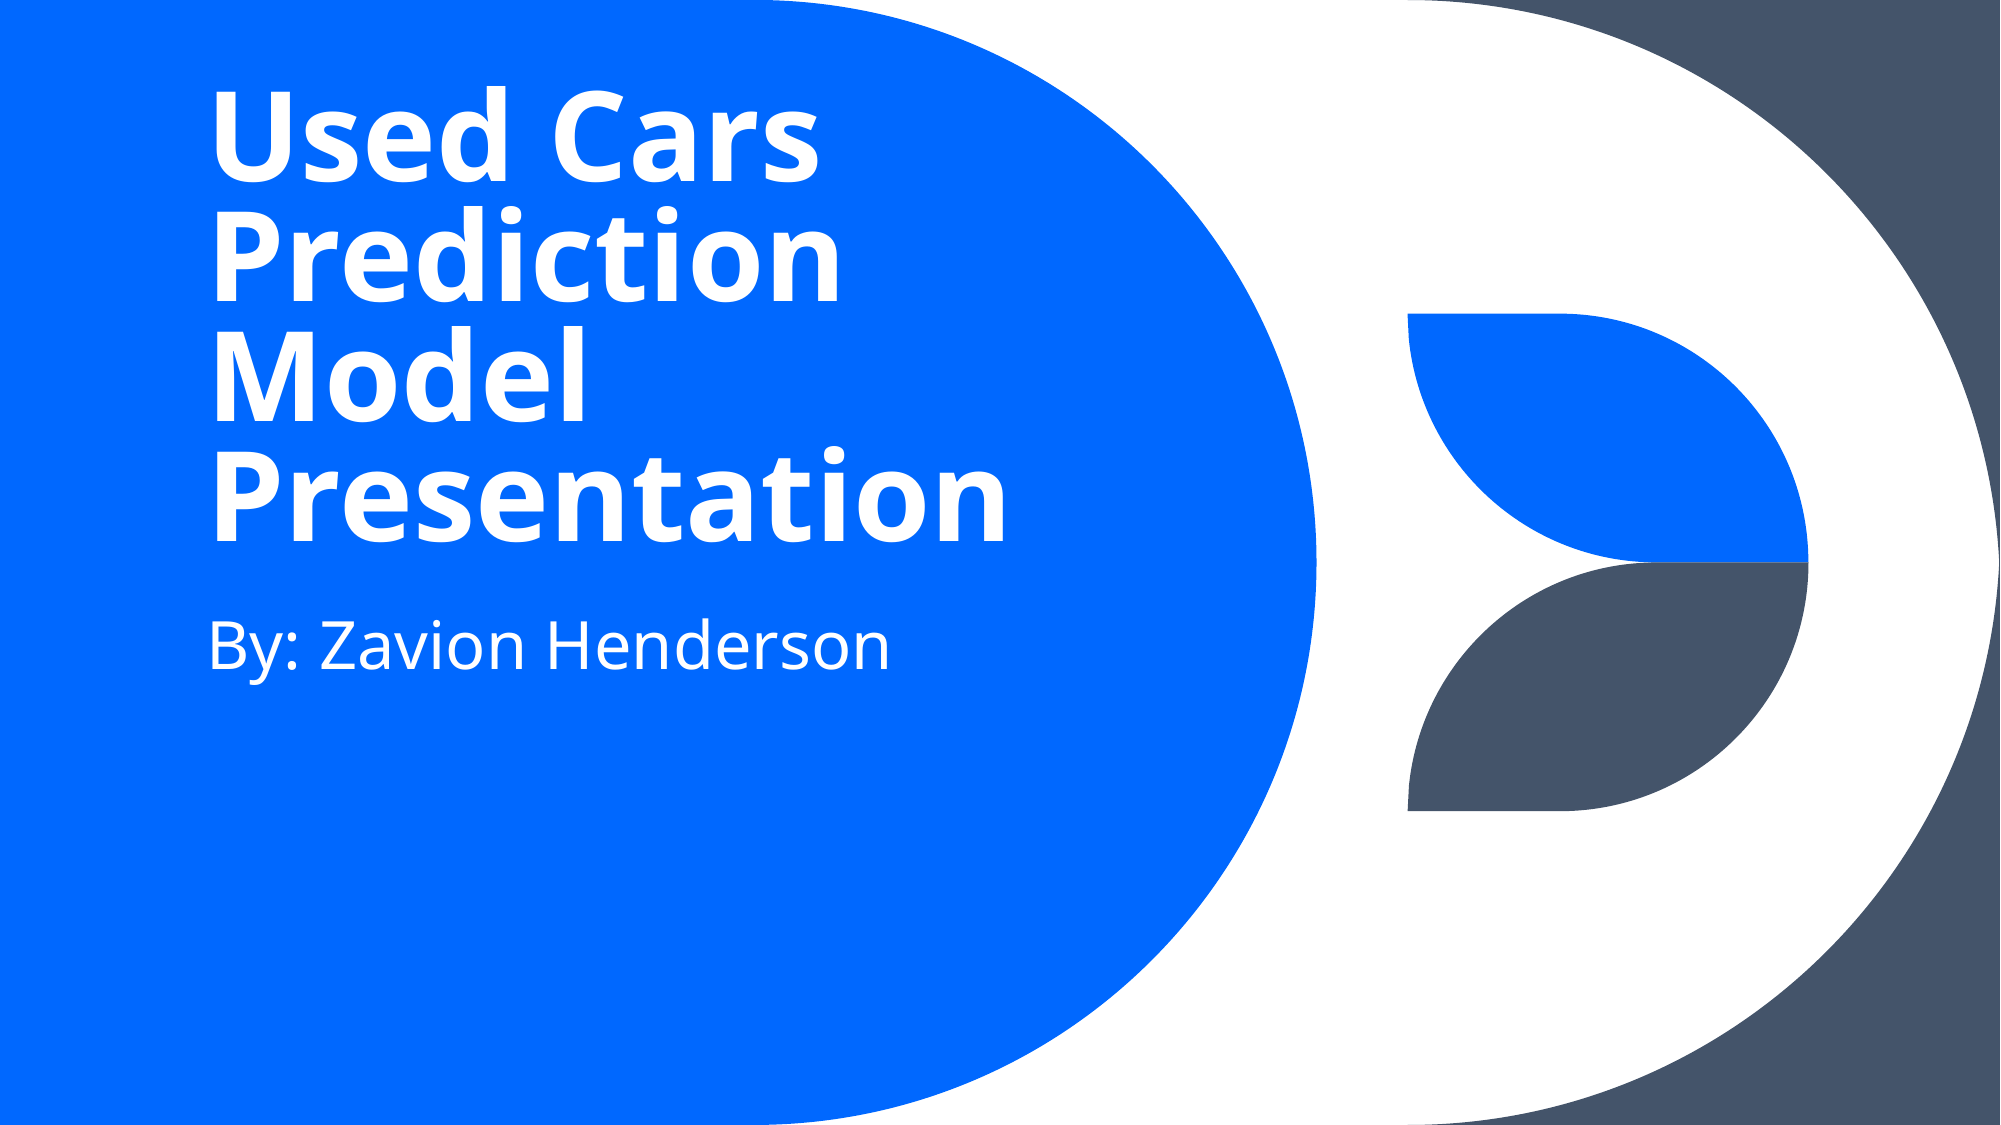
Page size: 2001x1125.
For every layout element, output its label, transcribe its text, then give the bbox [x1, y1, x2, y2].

subtitle By: Zavion Henderson [191, 572, 1217, 723]
title Used Cars Prediction Model Presentation [191, 29, 1217, 566]
